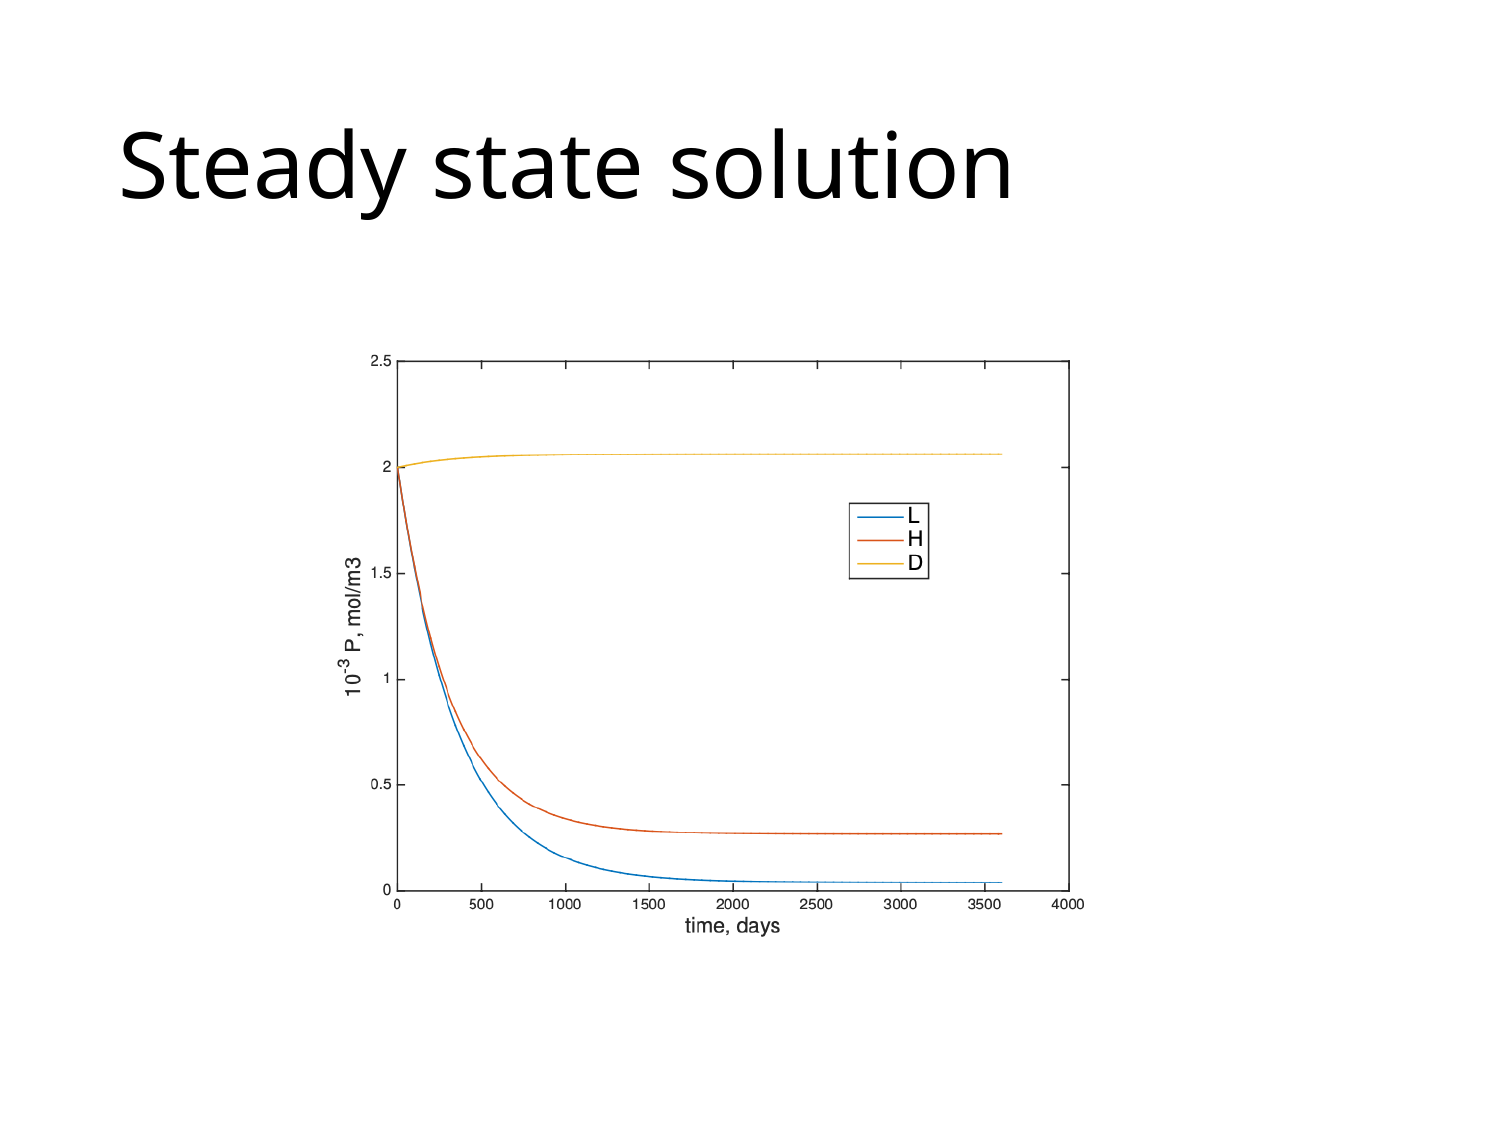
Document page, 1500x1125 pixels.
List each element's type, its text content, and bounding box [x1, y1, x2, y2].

title Steady state solution [103, 59, 1397, 278]
picture [296, 329, 1127, 958]
